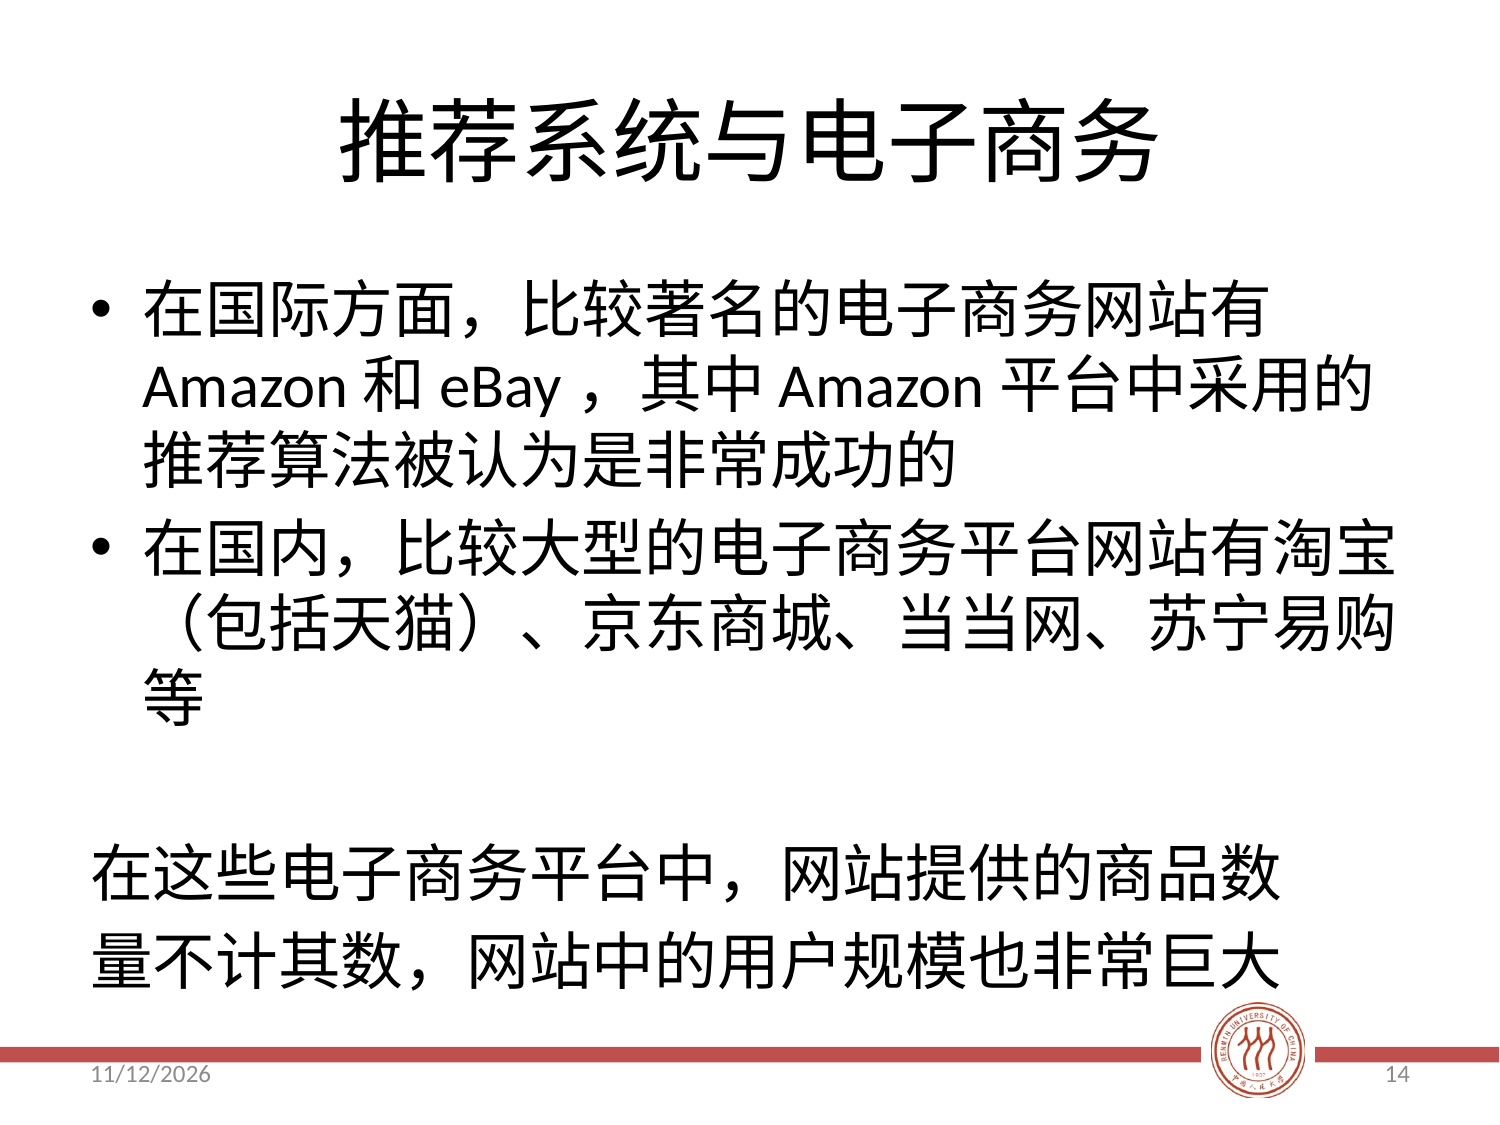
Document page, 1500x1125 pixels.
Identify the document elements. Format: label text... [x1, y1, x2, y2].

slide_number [75, 1042, 425, 1103]
title 推荐系统与电子商务 [75, 45, 1425, 233]
picture [1211, 1005, 1305, 1042]
slide_number 14 [1074, 1042, 1425, 1103]
list 在国际方面，比较著名的电子商务网站有Amazon和eBay，其中Amazon平台中采用的推荐算法被认为是非常成功的 在国内，比较大型的电子商务平台网站有淘宝（包括天猫）、京东商城、当当网、苏宁易购等 在这些电子商务平台中，网站提供的商品数 量不计其数，网站中的用户规模也非常巨大 [75, 262, 1425, 1005]
